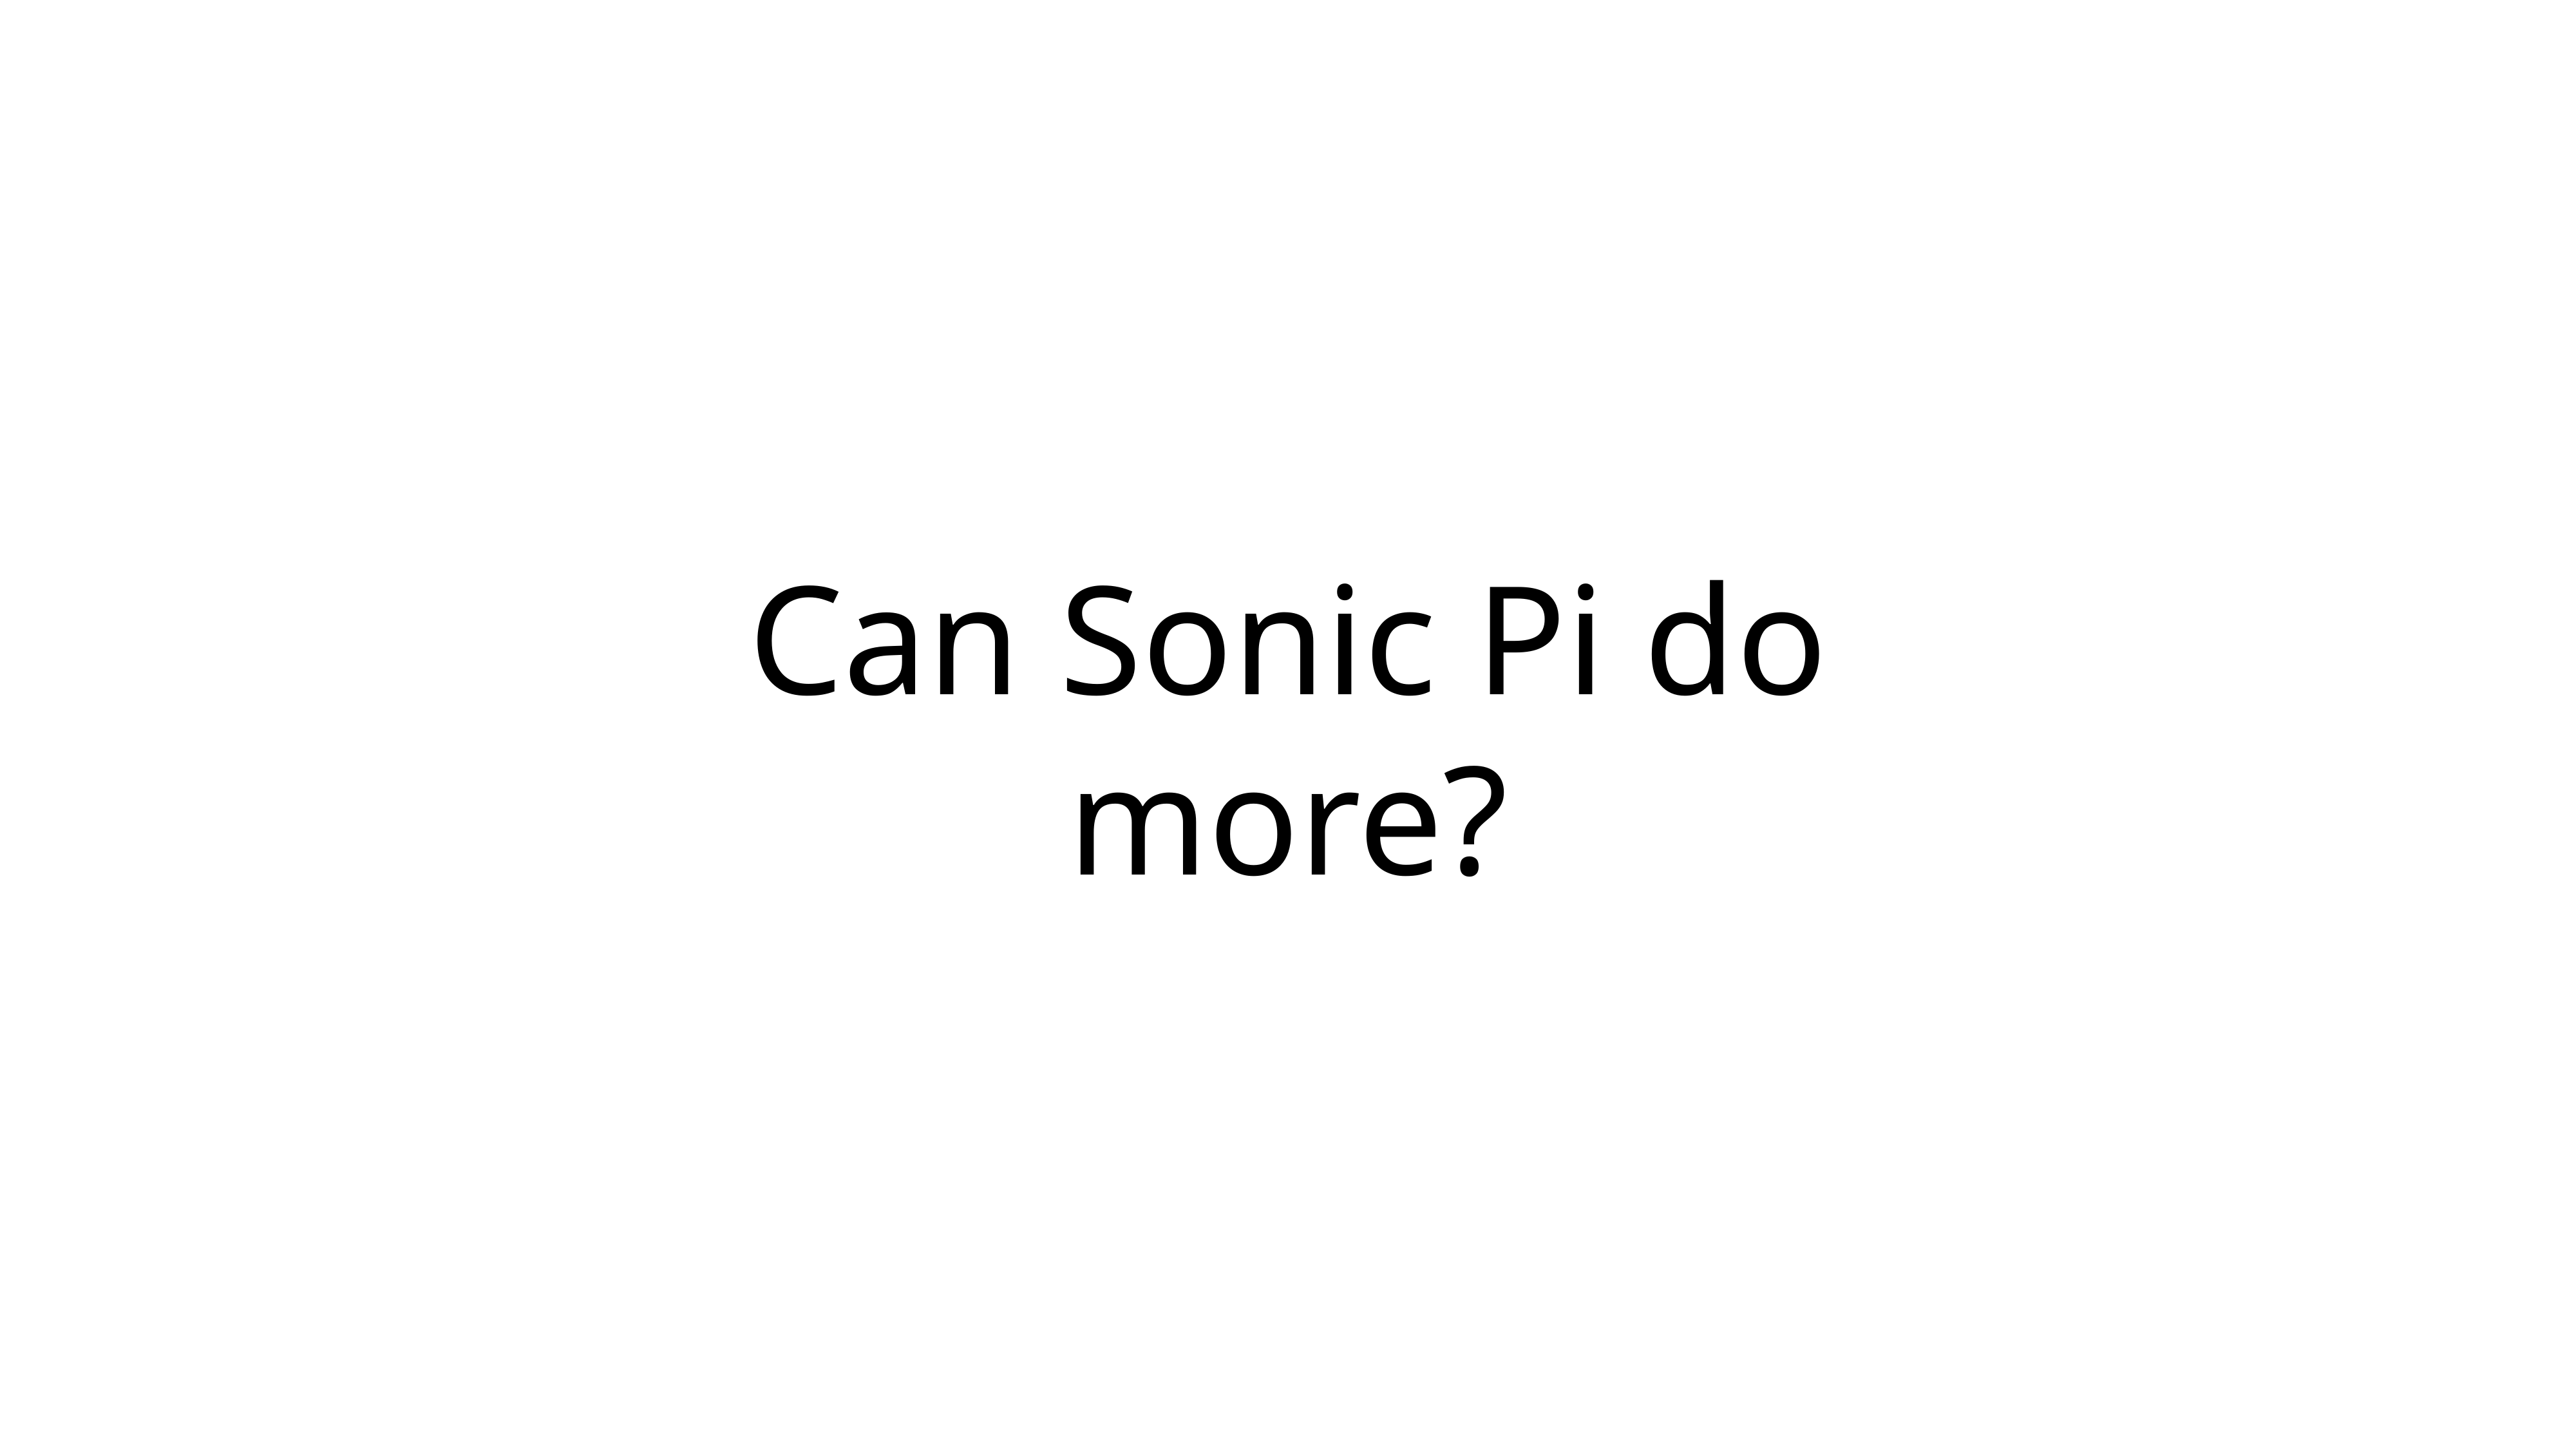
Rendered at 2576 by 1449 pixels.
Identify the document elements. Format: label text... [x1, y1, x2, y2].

title Can Sonic Pi do more? [510, 478, 2066, 971]
